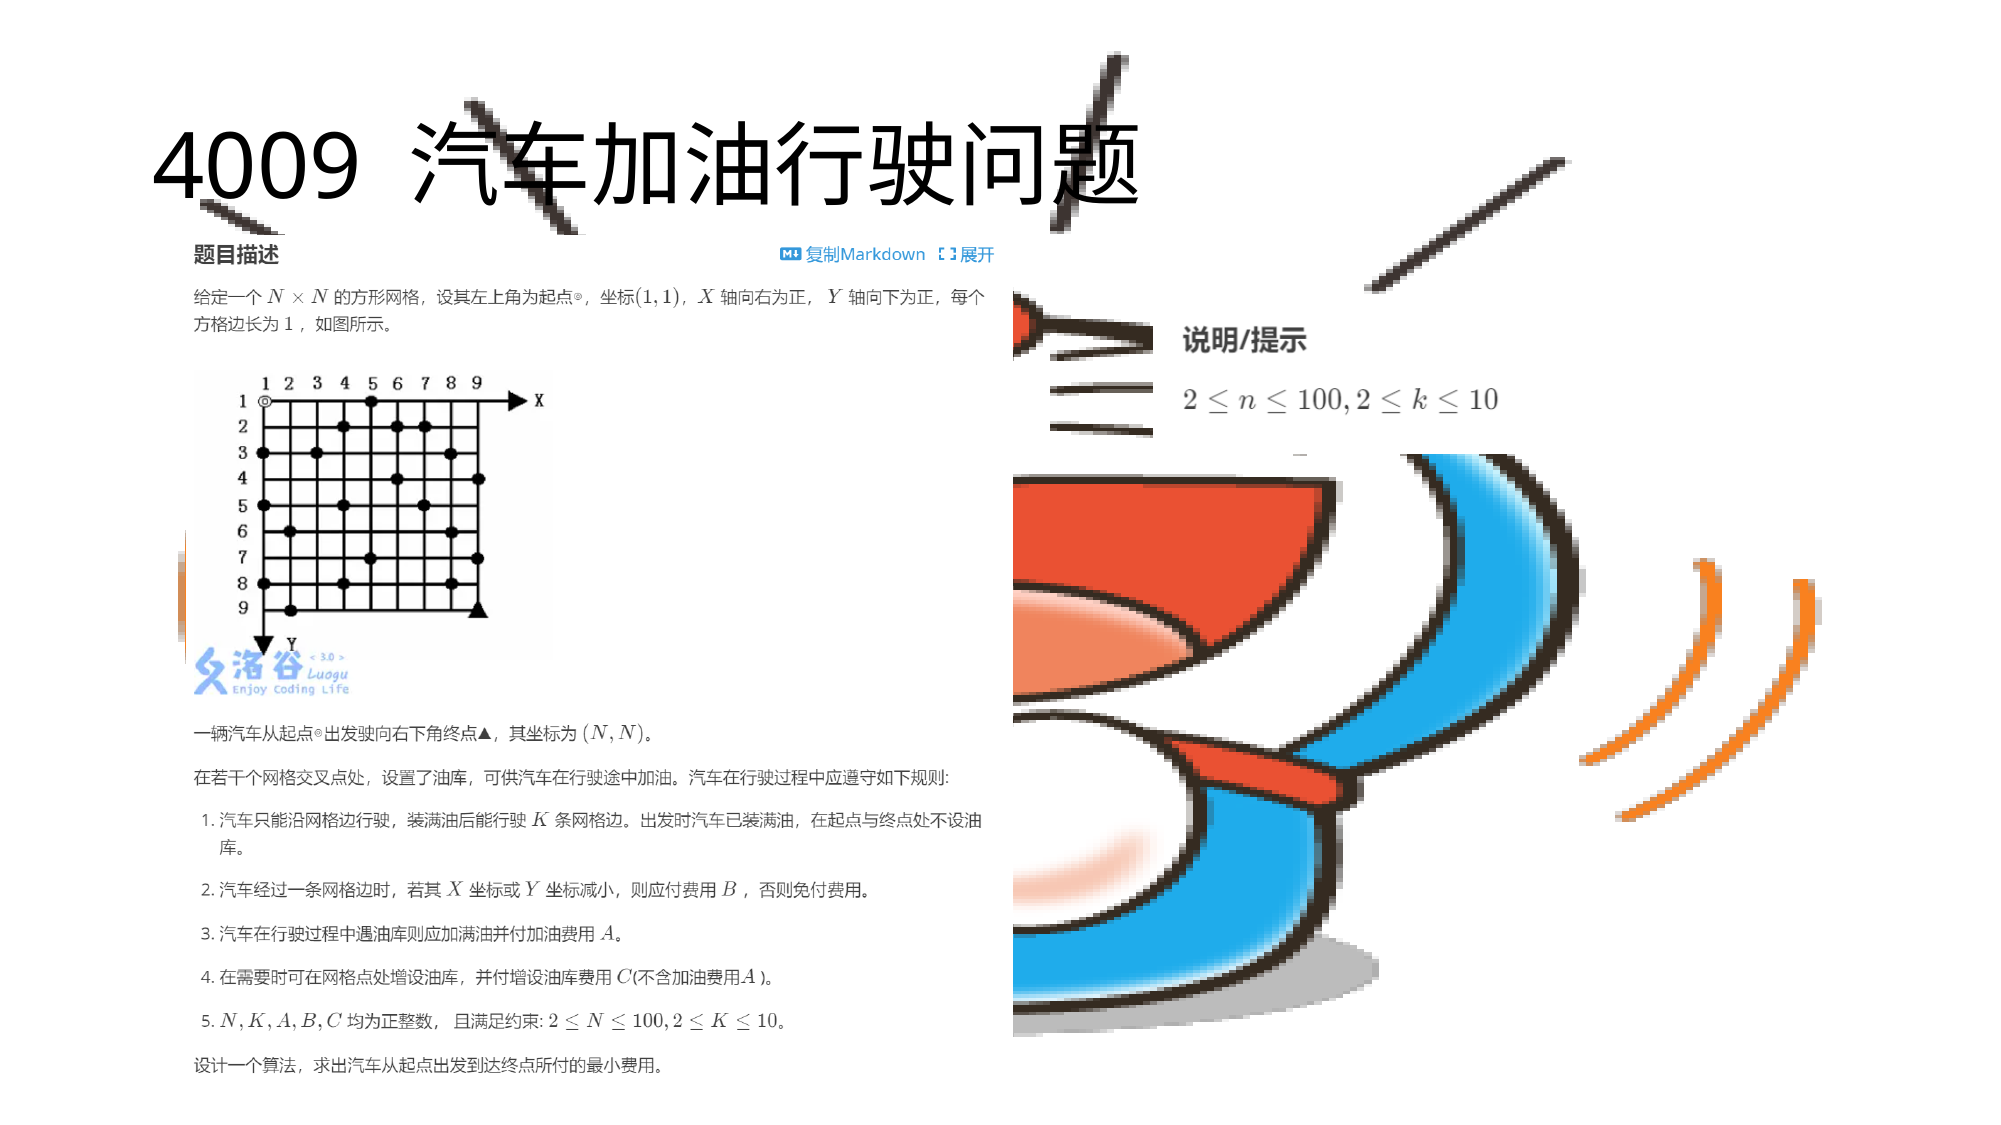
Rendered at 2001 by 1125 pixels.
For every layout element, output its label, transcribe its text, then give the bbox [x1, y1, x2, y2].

title 4009 汽车加油行驶问题 [137, 59, 1863, 278]
picture [1153, 294, 1637, 454]
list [186, 235, 1013, 1081]
